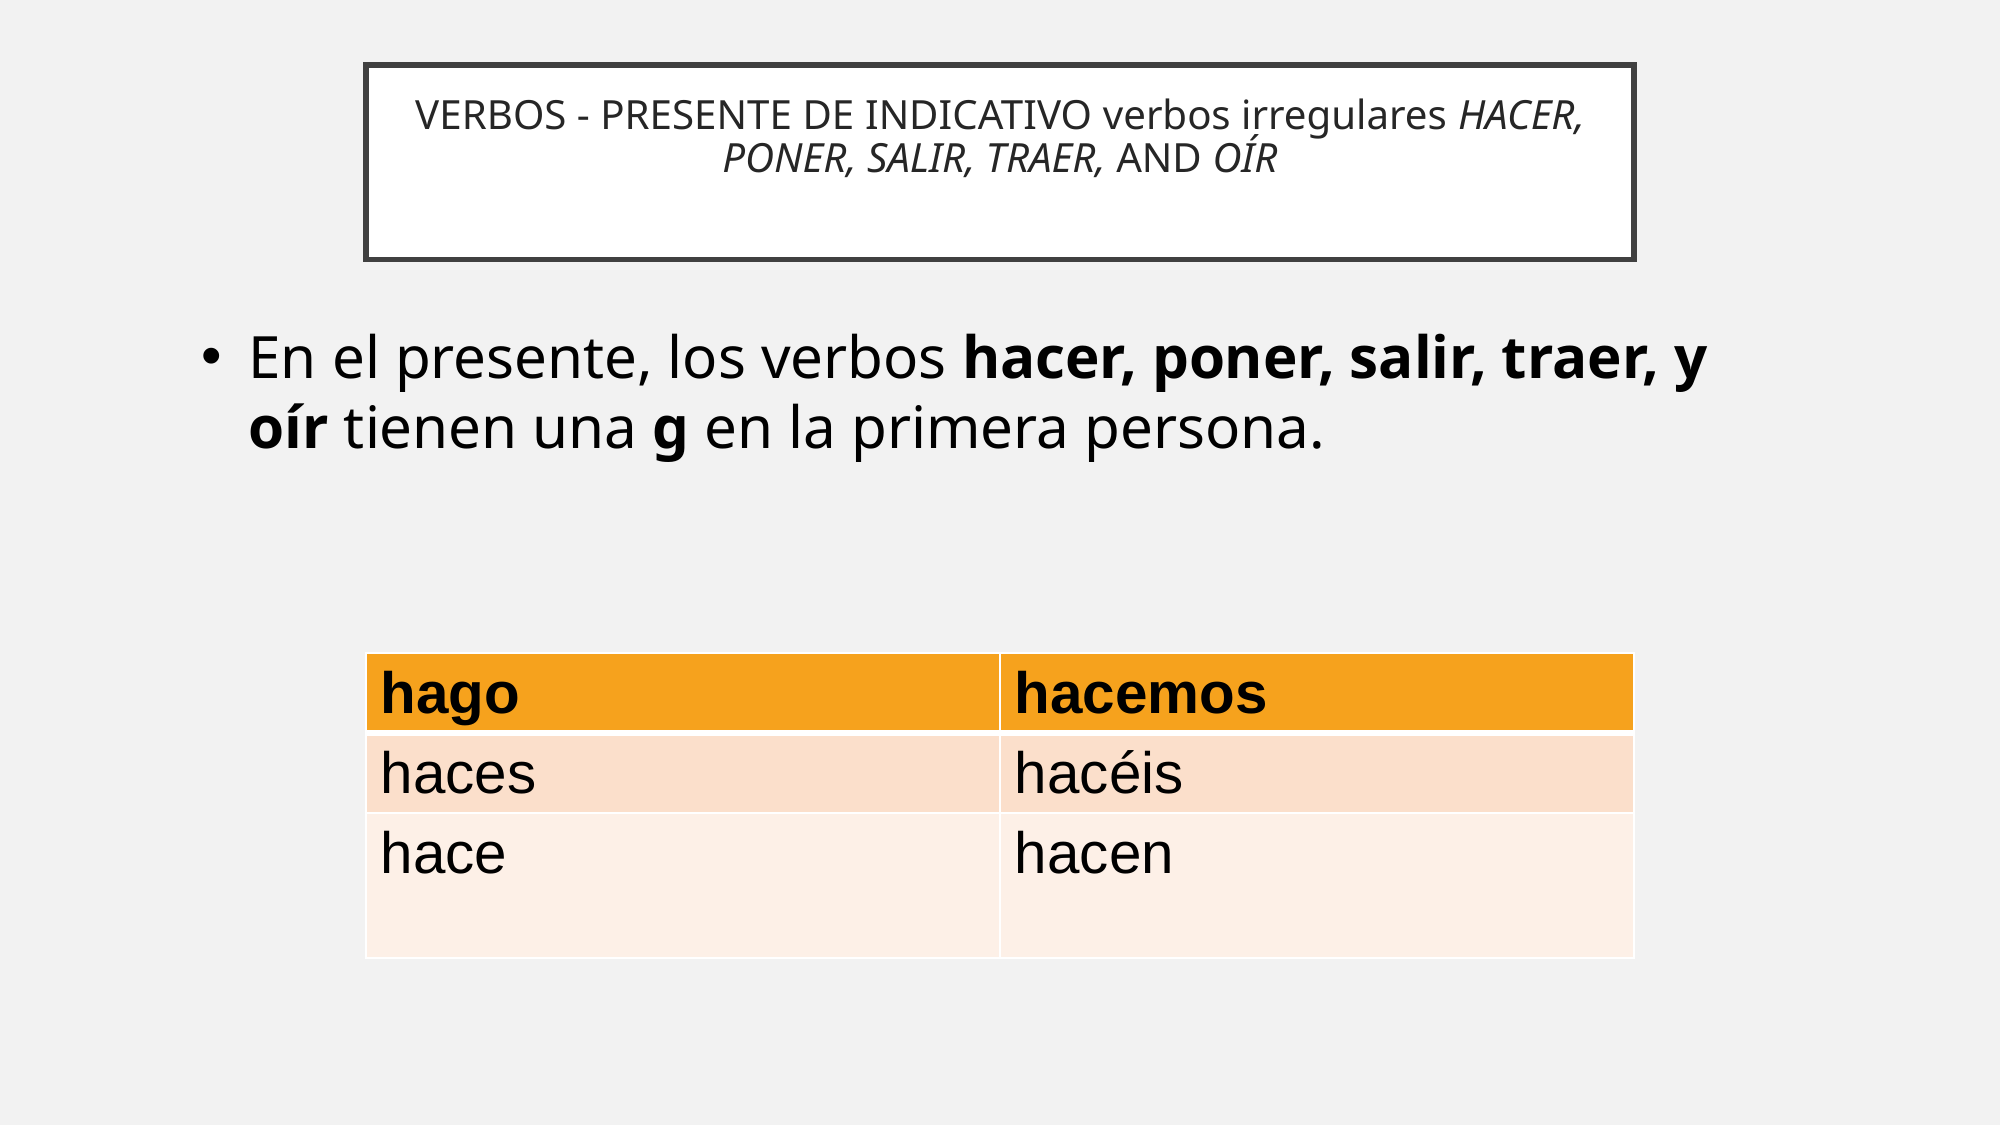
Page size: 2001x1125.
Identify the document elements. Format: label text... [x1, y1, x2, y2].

table_header hago [367, 654, 999, 730]
table_cell hacen [1001, 814, 1633, 957]
table_cell haces [367, 736, 999, 812]
table_cell hace [367, 814, 999, 957]
table_cell hacéis [1001, 736, 1633, 812]
table_header hacemos [1001, 654, 1633, 730]
text_box En el presente, los verbos hacer, poner, salir, traer, y oír tienen una g en la primera persona. [169, 312, 1790, 470]
title VERBOS - PRESENTE DE INDICATIVO verbos irregulares HACER, PONER, SALIR, TRAER, AND OÍR [363, 62, 1637, 262]
